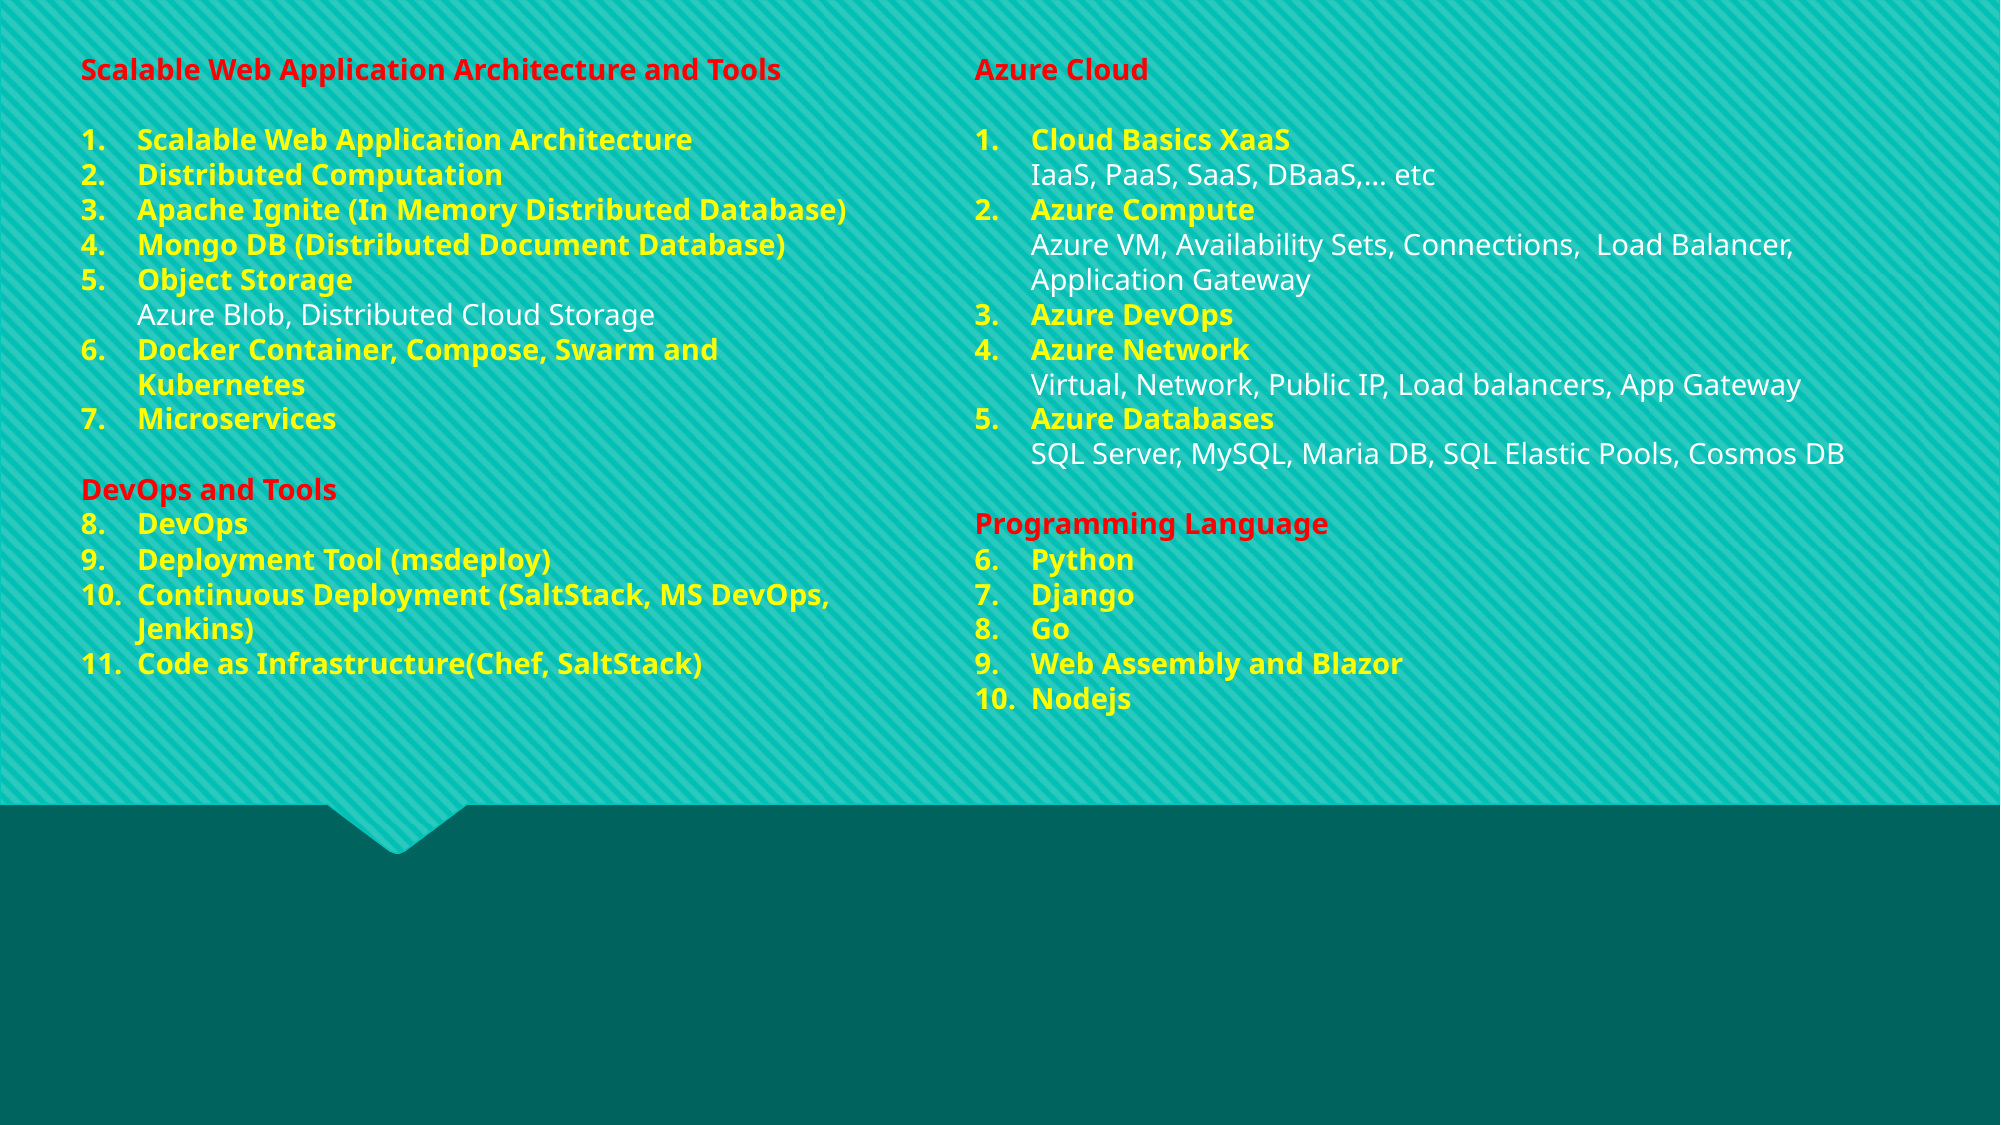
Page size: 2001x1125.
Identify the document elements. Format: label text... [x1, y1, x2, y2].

text_box Azure Cloud Cloud Basics XaaS IaaS, PaaS, SaaS, DBaaS,… etc Azure Compute Azure VM, Availability Sets, Connections, Load Balancer, Application Gateway Azure DevOps Azure Network Virtual, Network, Public IP, Load balancers, App Gateway Azure Databases SQL Server, MySQL, Maria DB, SQL Elastic Pools, Cosmos DB Programming Language Python Django Go Web Assembly and Blazor Nodejs [959, 43, 1881, 793]
text_box Scalable Web Application Architecture and Tools Scalable Web Application Architecture Distributed Computation Apache Ignite (In Memory Distributed Database) Mongo DB (Distributed Document Database) Object Storage Azure Blob, Distributed Cloud Storage Docker Container, Compose, Swarm and Kubernetes Microservices DevOps and Tools DevOps Deployment Tool (msdeploy) Continuous Deployment (SaltStack, MS DevOps, Jenkins) Code as Infrastructure(Chef, SaltStack) [66, 43, 882, 758]
